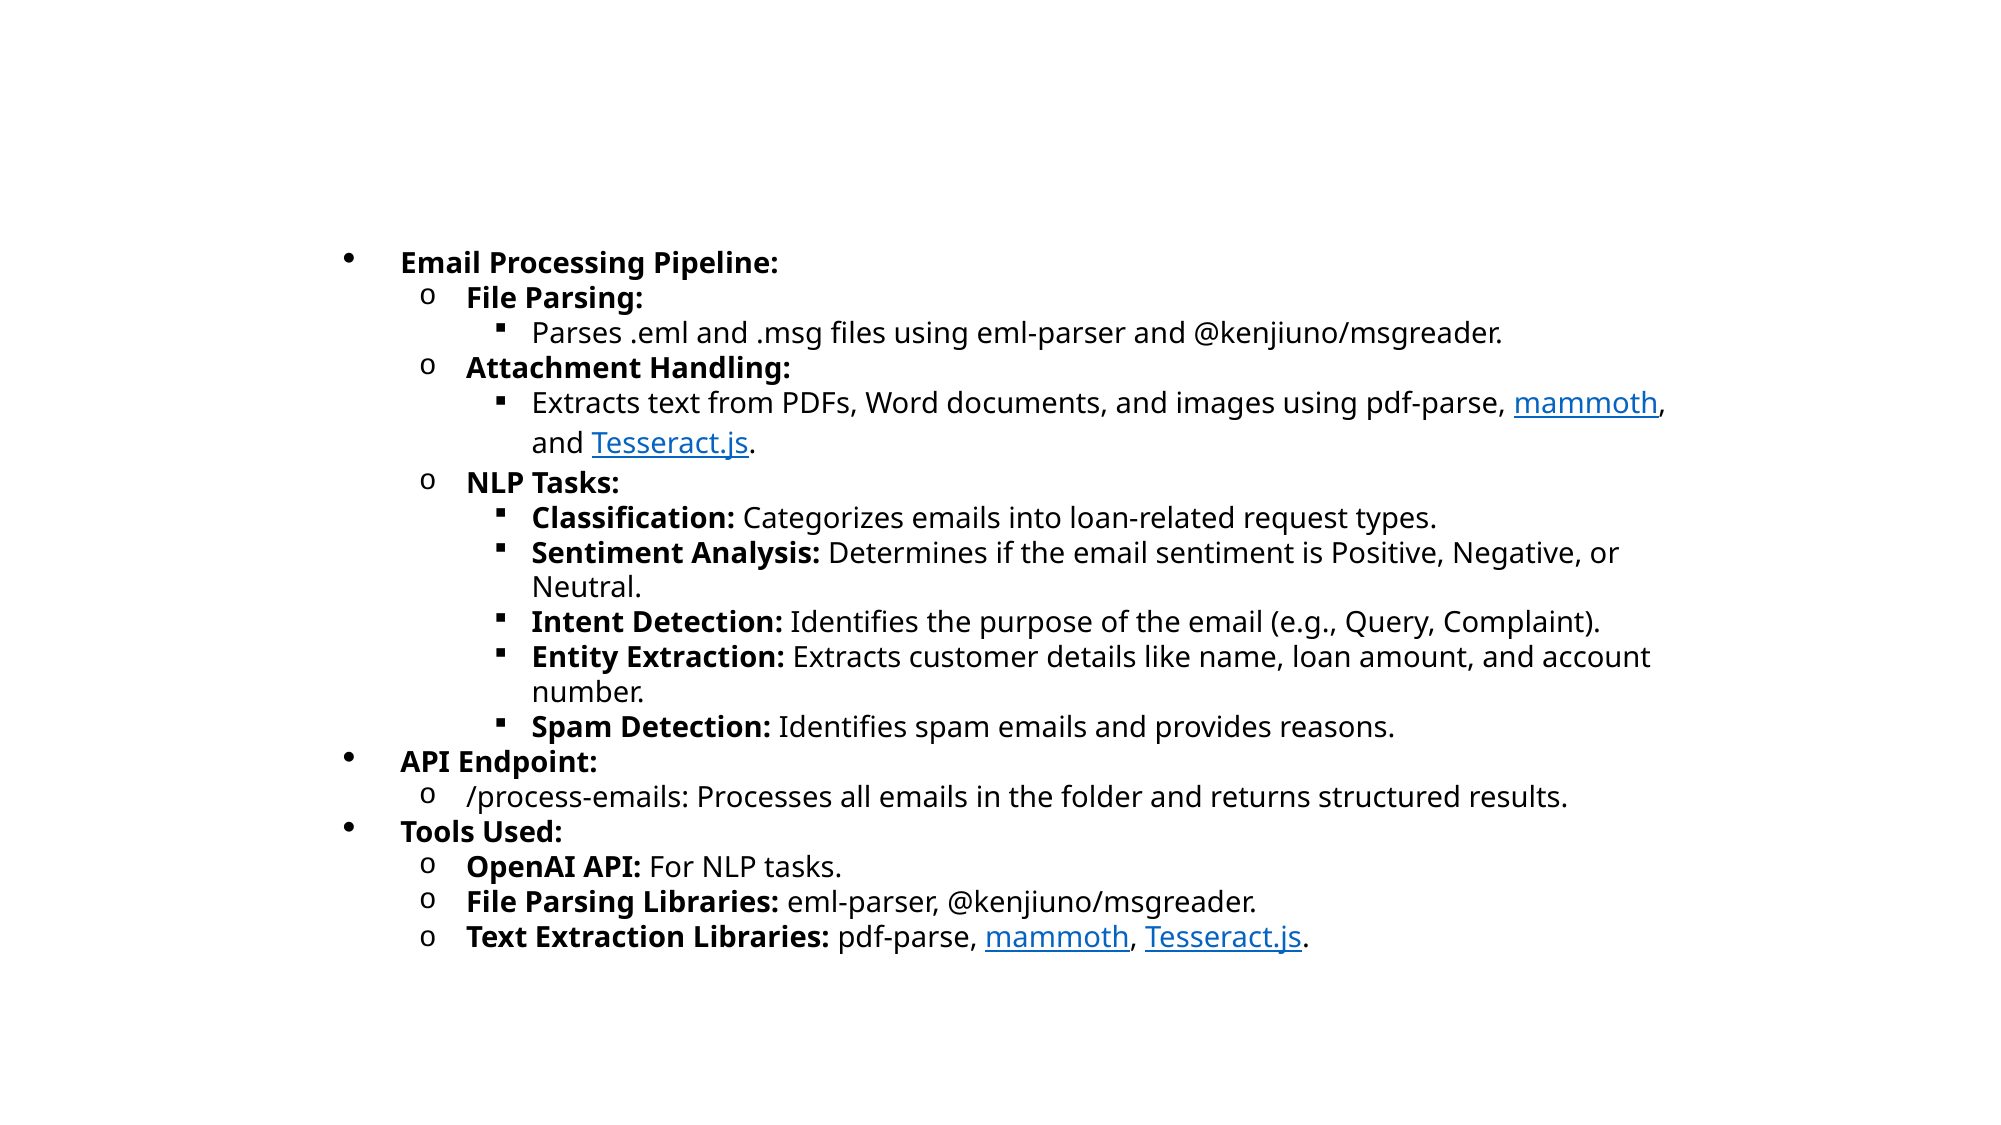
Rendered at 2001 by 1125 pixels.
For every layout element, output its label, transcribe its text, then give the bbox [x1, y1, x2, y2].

text_box Email Processing Pipeline: File Parsing: Parses .eml and .msg files using eml-parser and @kenjiuno/msgreader. Attachment Handling: Extracts text from PDFs, Word documents, and images using pdf-parse, mammoth, and Tesseract.js. NLP Tasks: Classification: Categorizes emails into loan-related request types. Sentiment Analysis: Determines if the email sentiment is Positive, Negative, or Neutral. Intent Detection: Identifies the purpose of the email (e.g., Query, Complaint). Entity Extraction: Extracts customer details like name, loan amount, and account number. Spam Detection: Identifies spam emails and provides reasons. API Endpoint: /process-emails: Processes all emails in the folder and returns structured results. Tools Used: OpenAI API: For NLP tasks. File Parsing Libraries: eml-parser, @kenjiuno/msgreader. Text Extraction Libraries: pdf-parse, mammoth, Tesseract.js. [329, 237, 1695, 966]
